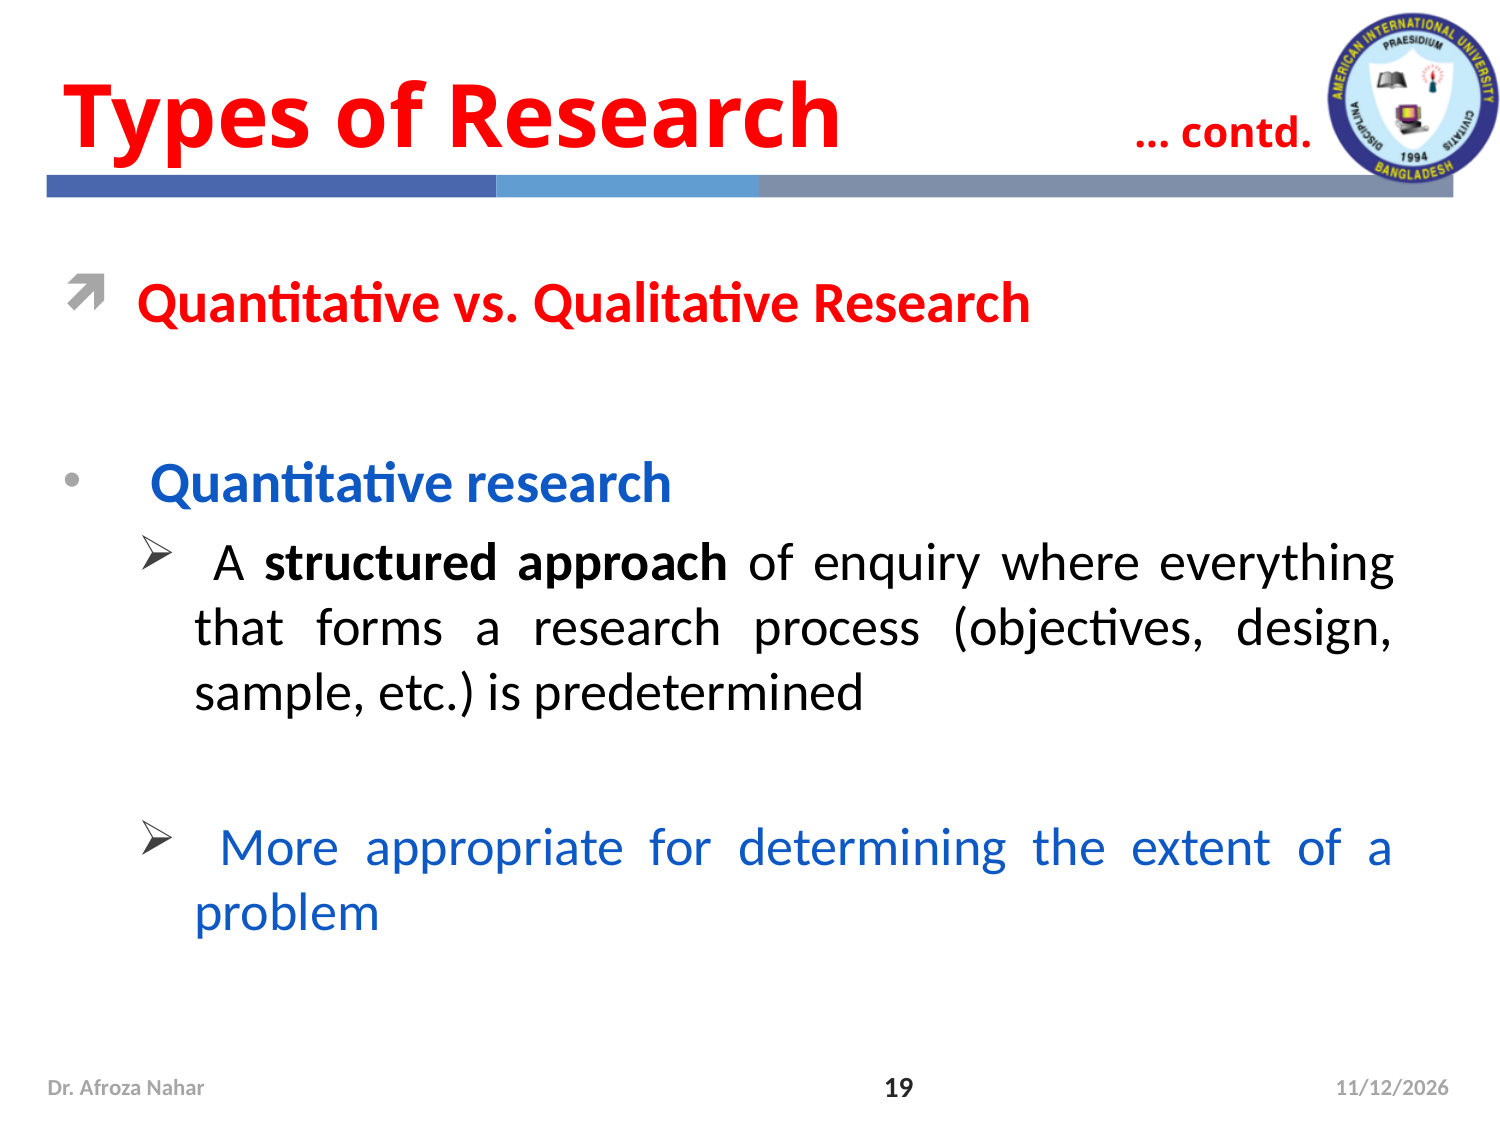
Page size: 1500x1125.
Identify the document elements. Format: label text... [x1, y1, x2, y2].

slide_number 19 [825, 1055, 929, 1115]
title Types of Research ... contd. [48, 22, 1461, 172]
footer Dr. Afroza Nahar [32, 1055, 600, 1116]
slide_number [1114, 1055, 1465, 1116]
subtitle Quantitative vs. Qualitative Research Quantitative research A structured approach of enquiry where everything that forms a research process (objectives, design, sample, etc.) is predetermined More appropriate for determining the extent of a problem [48, 256, 1411, 977]
picture [1324, 9, 1500, 188]
